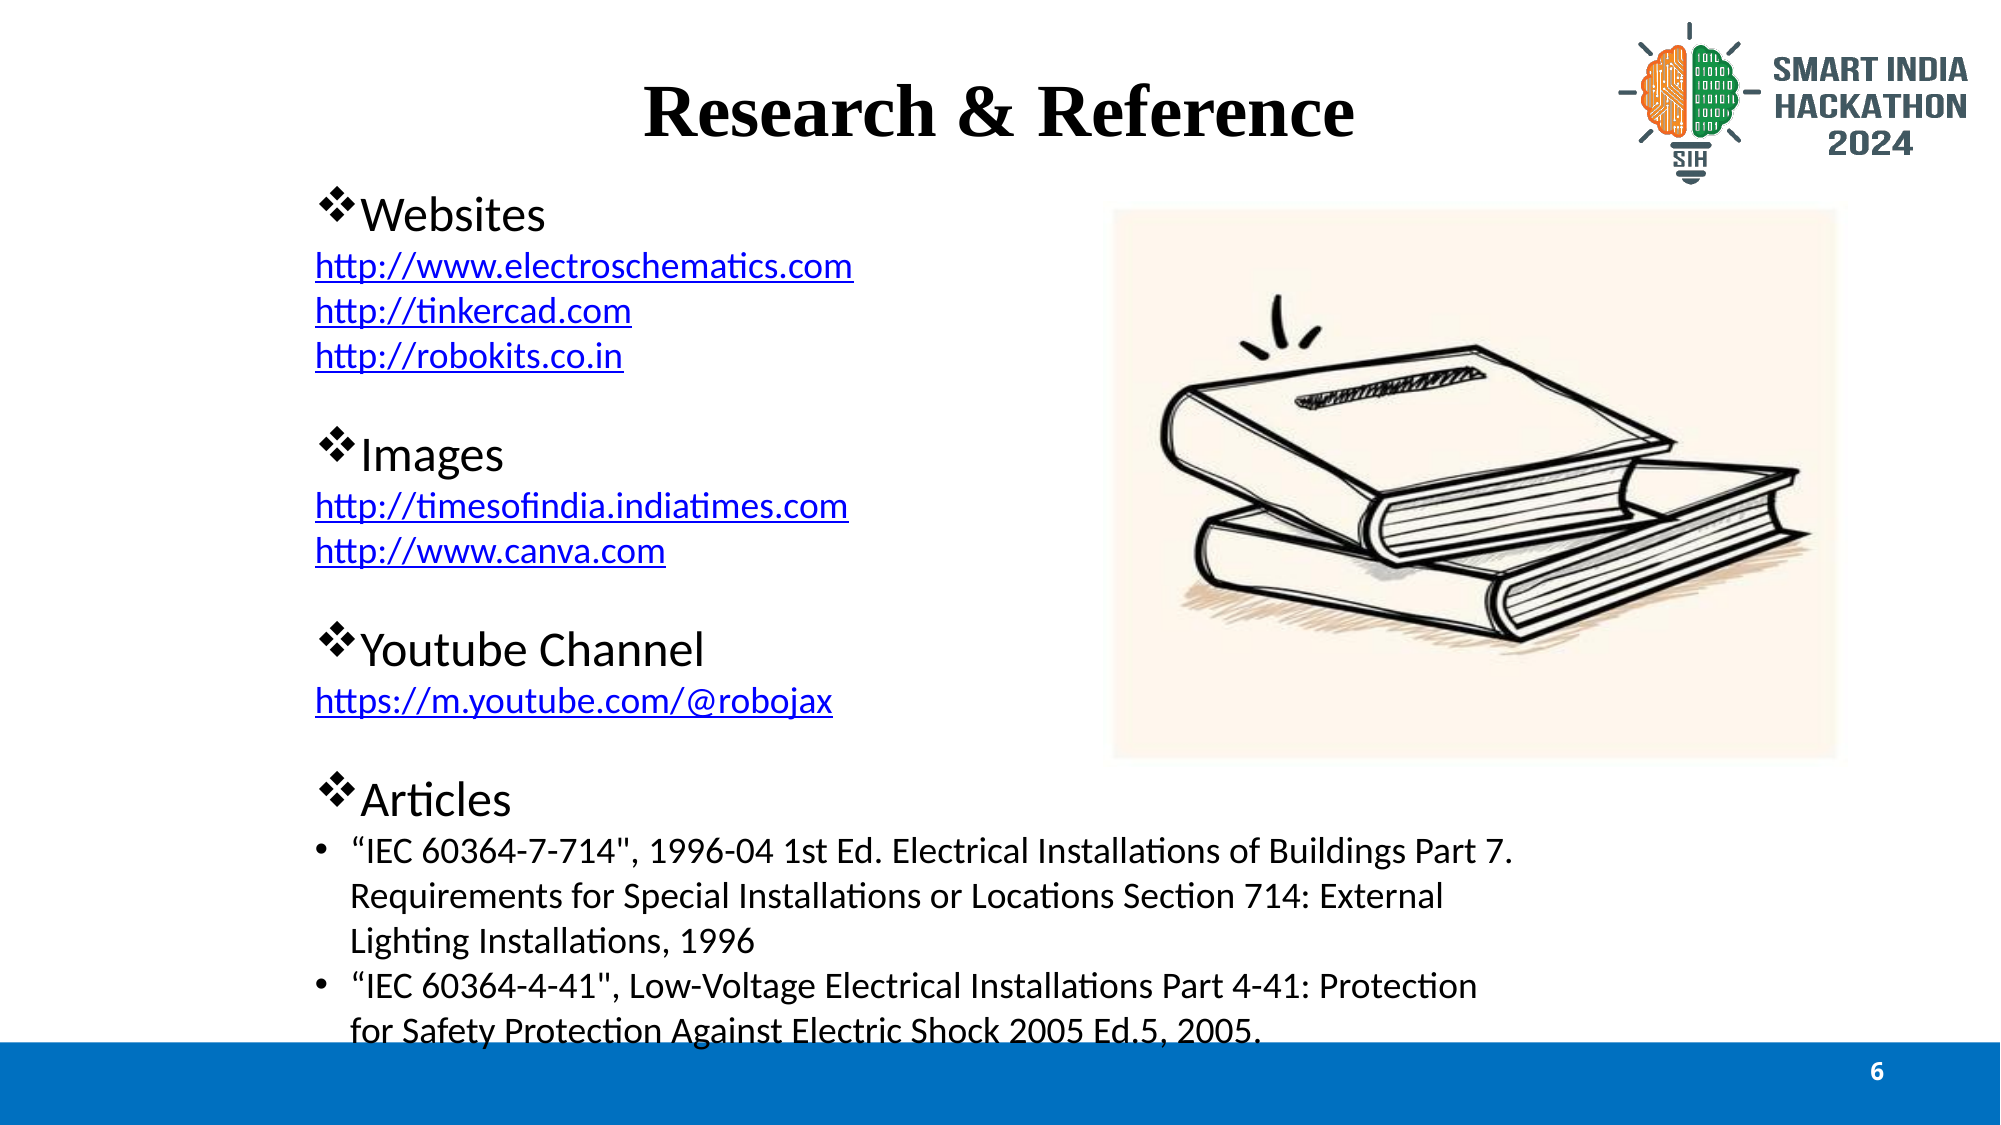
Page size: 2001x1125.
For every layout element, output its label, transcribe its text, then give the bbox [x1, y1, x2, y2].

text_box Websites http://www.electroschematics.com http://tinkercad.com http://robokits.co.in Images http://timesofindia.indiatimes.com http://www.canva.com Youtube Channel https://m.youtube.com/@robojax Articles “IEC 60364-7-714", 1996-04 1st Ed. Electrical Installations of Buildings Part 7. Requirements for Special Installations or Locations Section 714: External Lighting Installations, 1996 “IEC 60364-4-41", Low-Voltage Electrical Installations Part 4-41: Protection for Safety Protection Against Electric Shock 2005 Ed.5, 2005. [299, 173, 1537, 1059]
slide_number 6 [1433, 1042, 1900, 1103]
text_box [0, 1042, 2000, 1125]
title Research & Reference [99, 12, 1606, 201]
picture [1102, 13, 1977, 767]
